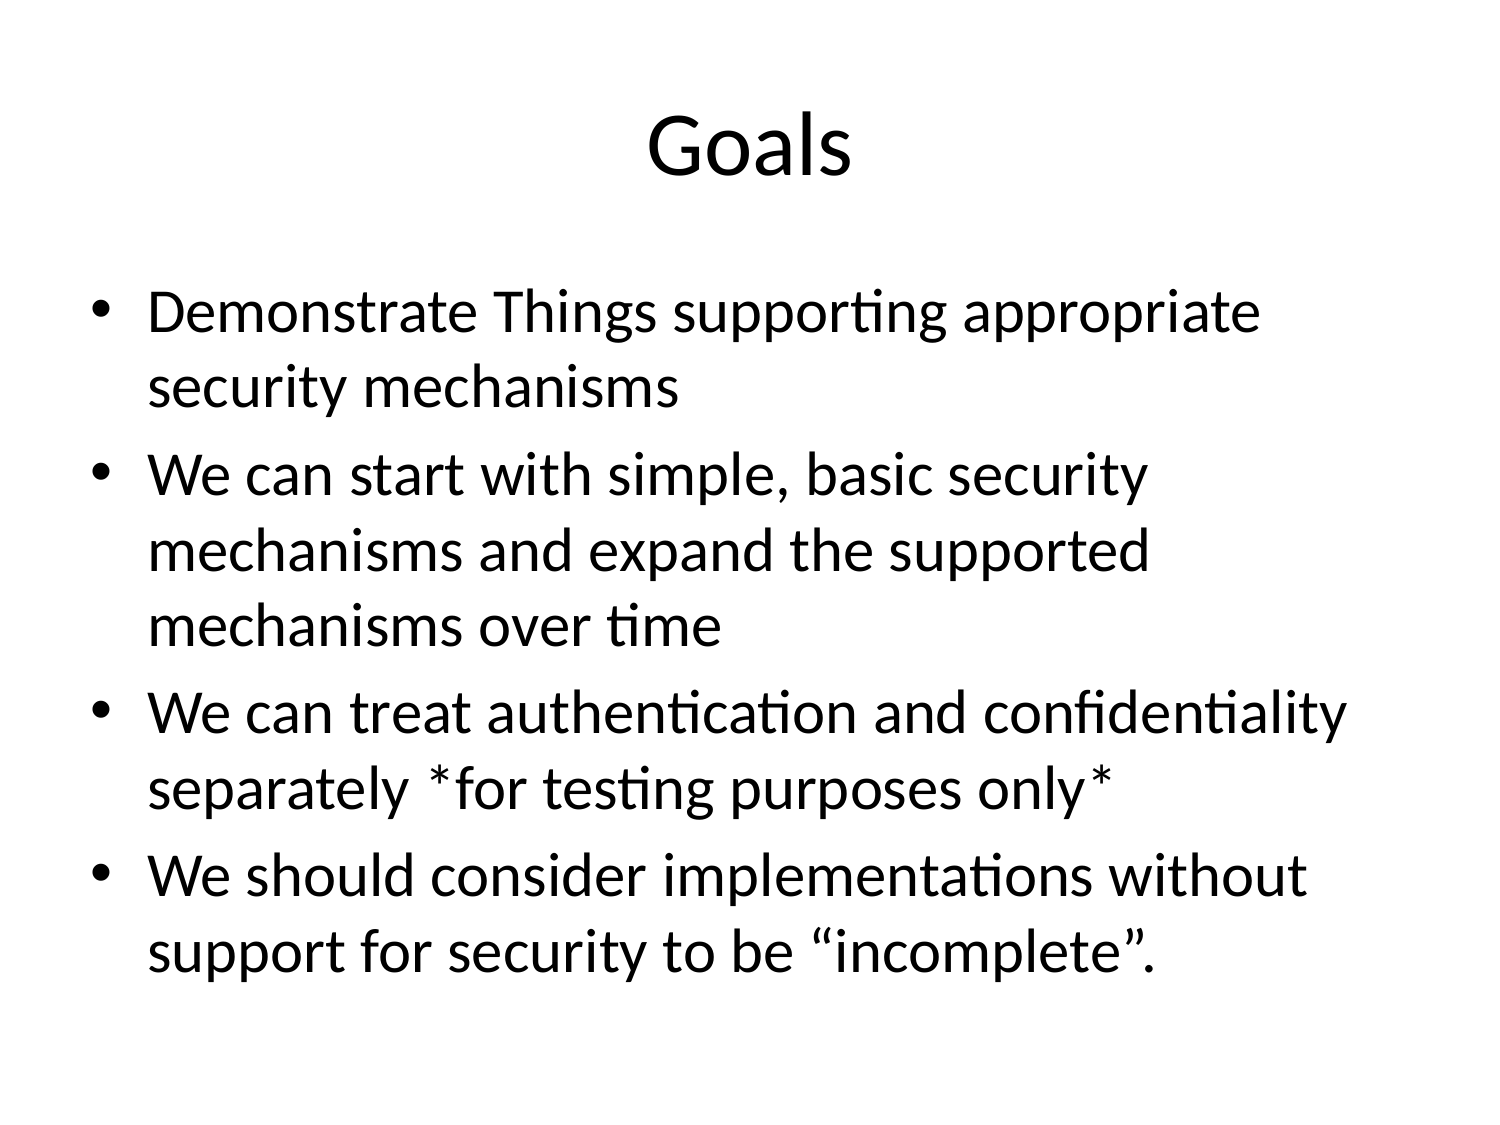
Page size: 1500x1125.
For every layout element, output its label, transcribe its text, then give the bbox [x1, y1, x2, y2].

list Demonstrate Things supporting appropriate security mechanisms We can start with simple, basic security mechanisms and expand the supported mechanisms over time We can treat authentication and confidentiality separately *for testing purposes only* We should consider implementations without support for security to be “incomplete”. [75, 262, 1425, 1005]
title Goals [75, 45, 1425, 233]
